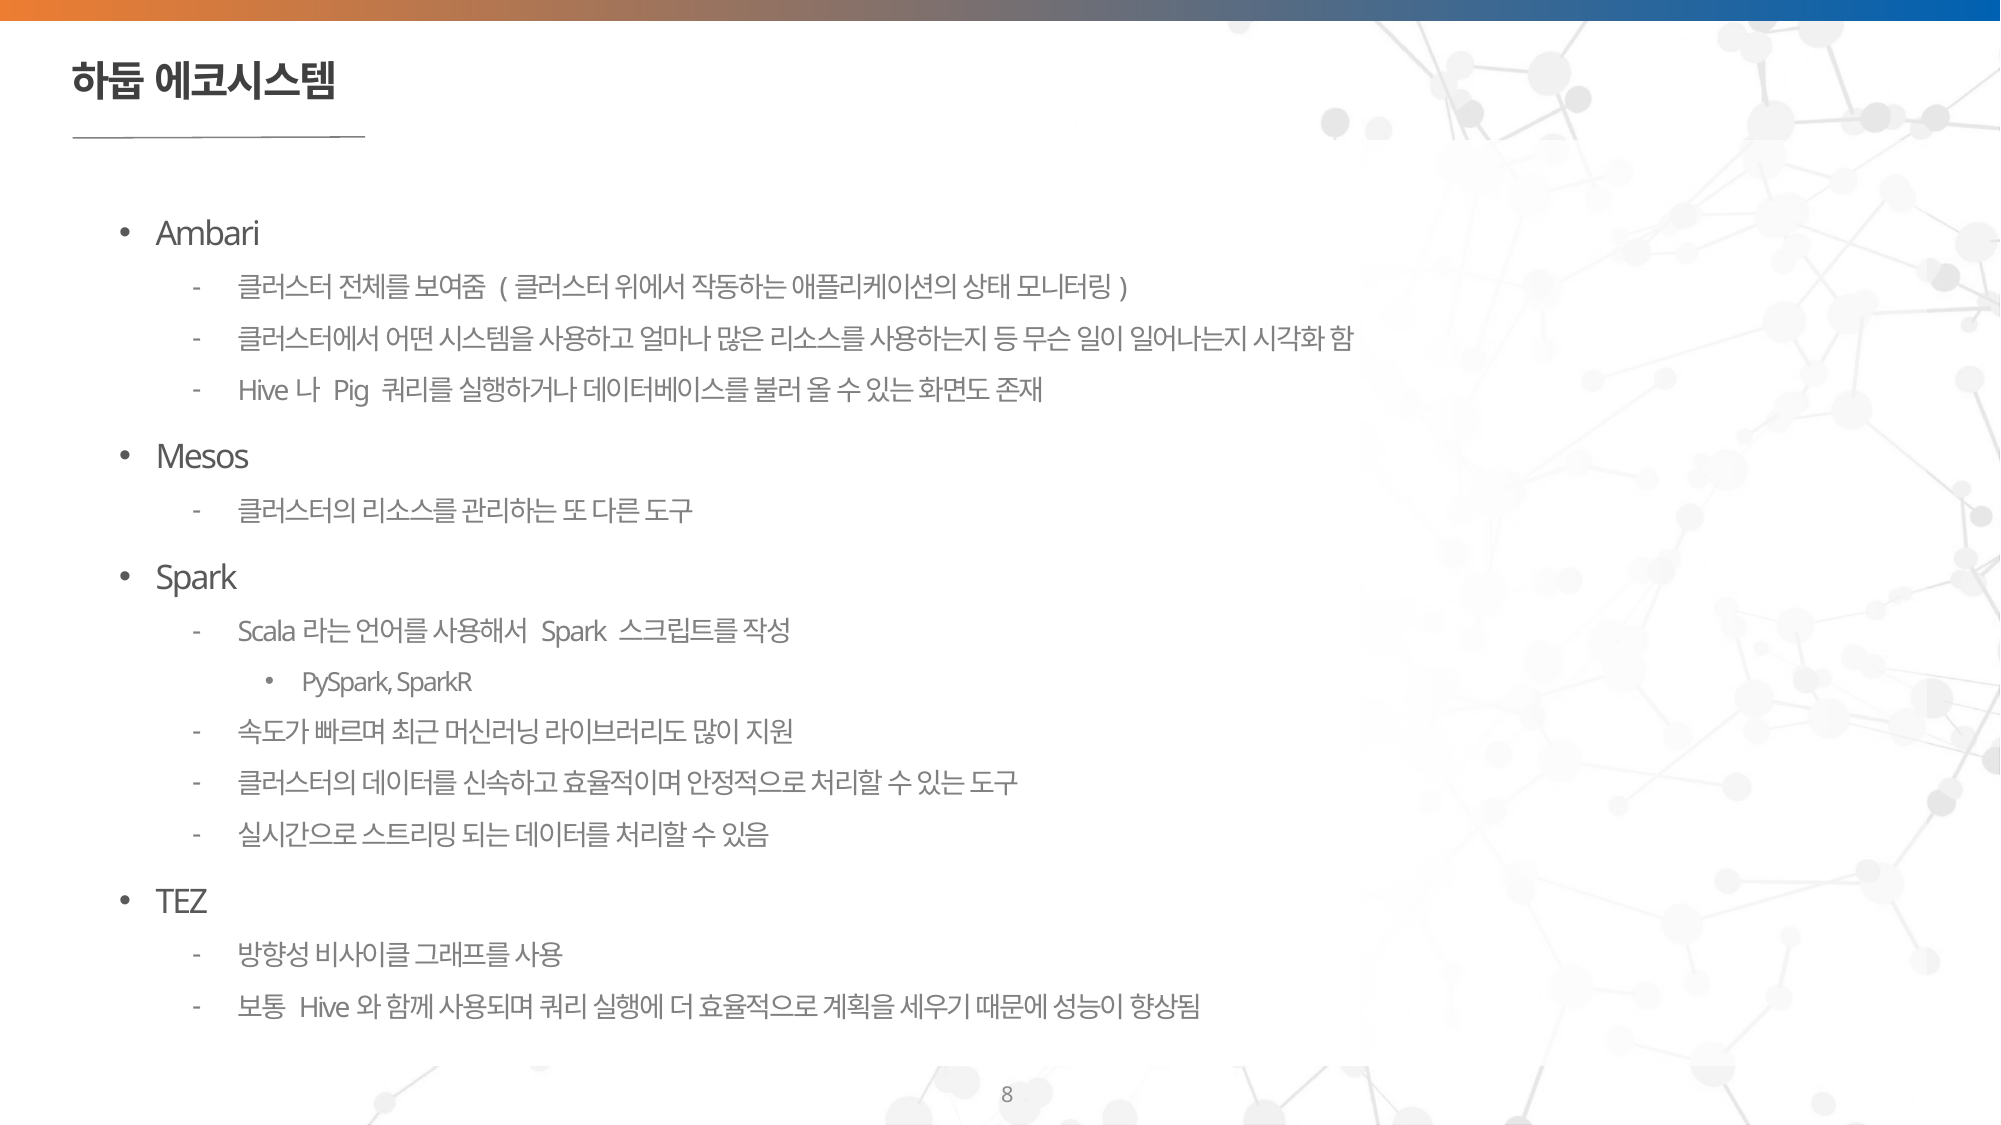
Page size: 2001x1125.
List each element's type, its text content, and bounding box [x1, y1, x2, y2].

list Ambari 클러스터 전체를 보여줌 (클러스터 위에서 작동하는 애플리케이션의 상태 모니터링) 클러스터에서 어떤 시스템을 사용하고 얼마나 많은 리소스를 사용하는지 등 무슨 일이 일어나는지 시각화 함 Hive나 Pig 쿼리를 실행하거나 데이터베이스를 불러 올 수 있는 화면도 존재 Mesos 클러스터의 리소스를 관리하는 또 다른 도구 Spark Scala라는 언어를 사용해서 Spark 스크립트를 작성 PySpark, SparkR 속도가 빠르며 최근 머신러닝 라이브러리도 많이 지원 클러스터의 데이터를 신속하고 효율적이며 안정적으로 처리할 수 있는 도구 실시간으로 스트리밍 되는 데이터를 처리할 수 있음 TEZ 방향성 비사이클 그래프를 사용 보통 Hive와 함께 사용되며 쿼리 실행에 더 효율적으로 계획을 세우기 때문에 성능이 향상됨 [104, 193, 1911, 1035]
slide_number 8 [782, 1065, 1233, 1125]
title 하둡 에코시스템 [56, 49, 1162, 117]
